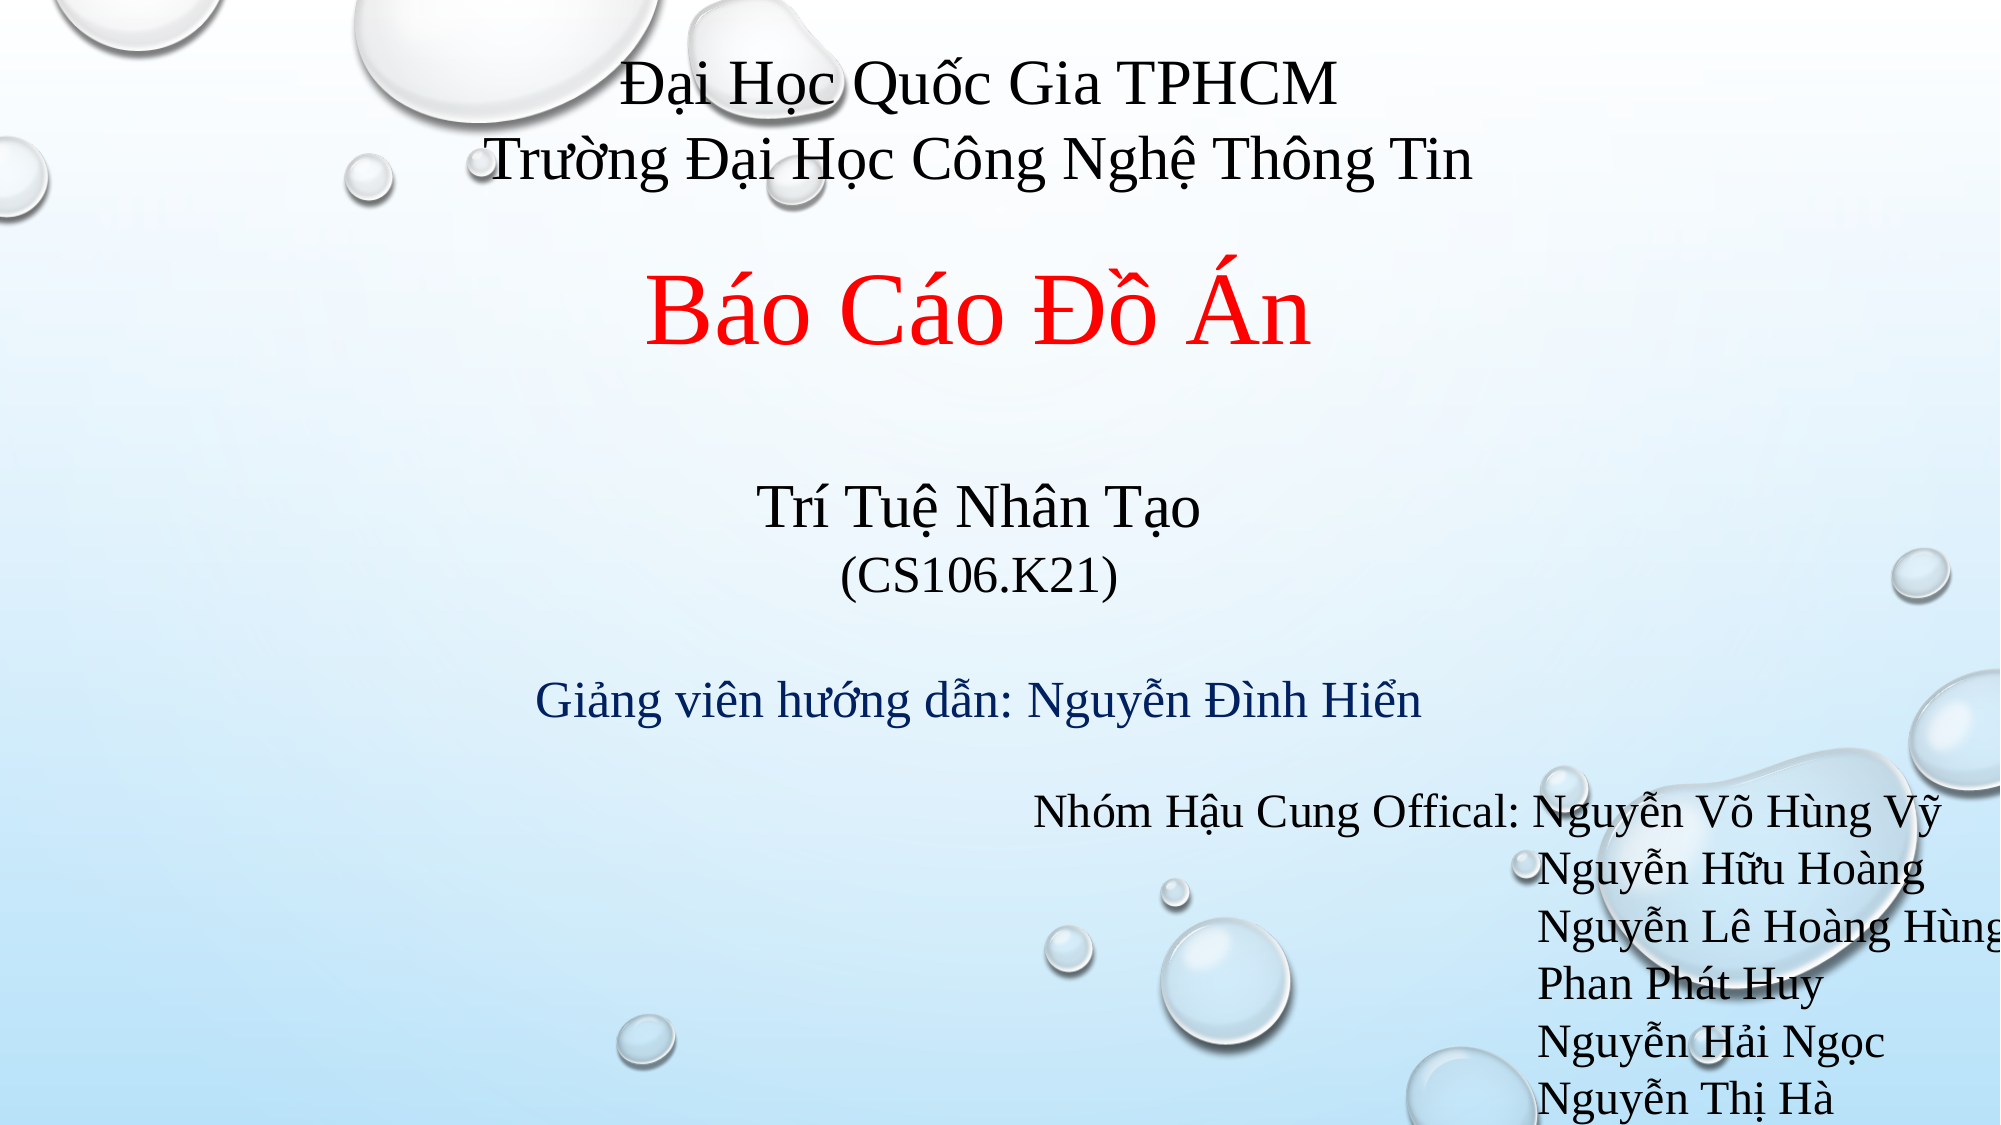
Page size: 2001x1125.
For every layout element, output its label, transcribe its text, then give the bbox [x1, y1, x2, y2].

text_box Đại Học Quốc Gia TPHCM Trường Đại Học Công Nghệ Thông Tin [257, 32, 1702, 200]
text_box Báo Cáo Đồ Án Trí Tuệ Nhân Tạo (CS106.K21) Giảng viên hướng dẫn: Nguyễn Đình Hiển [173, 232, 1785, 735]
text_box Nhóm Hậu Cung Offical: Nguyễn Võ Hùng Vỹ Nguyễn Hữu Hoàng Nguyễn Lê Hoàng Hùng Phan Phát Huy Nguyễn Hải Ngọc Nguyễn Thị Hà [1018, 771, 2000, 1125]
picture [0, 0, 2000, 1125]
